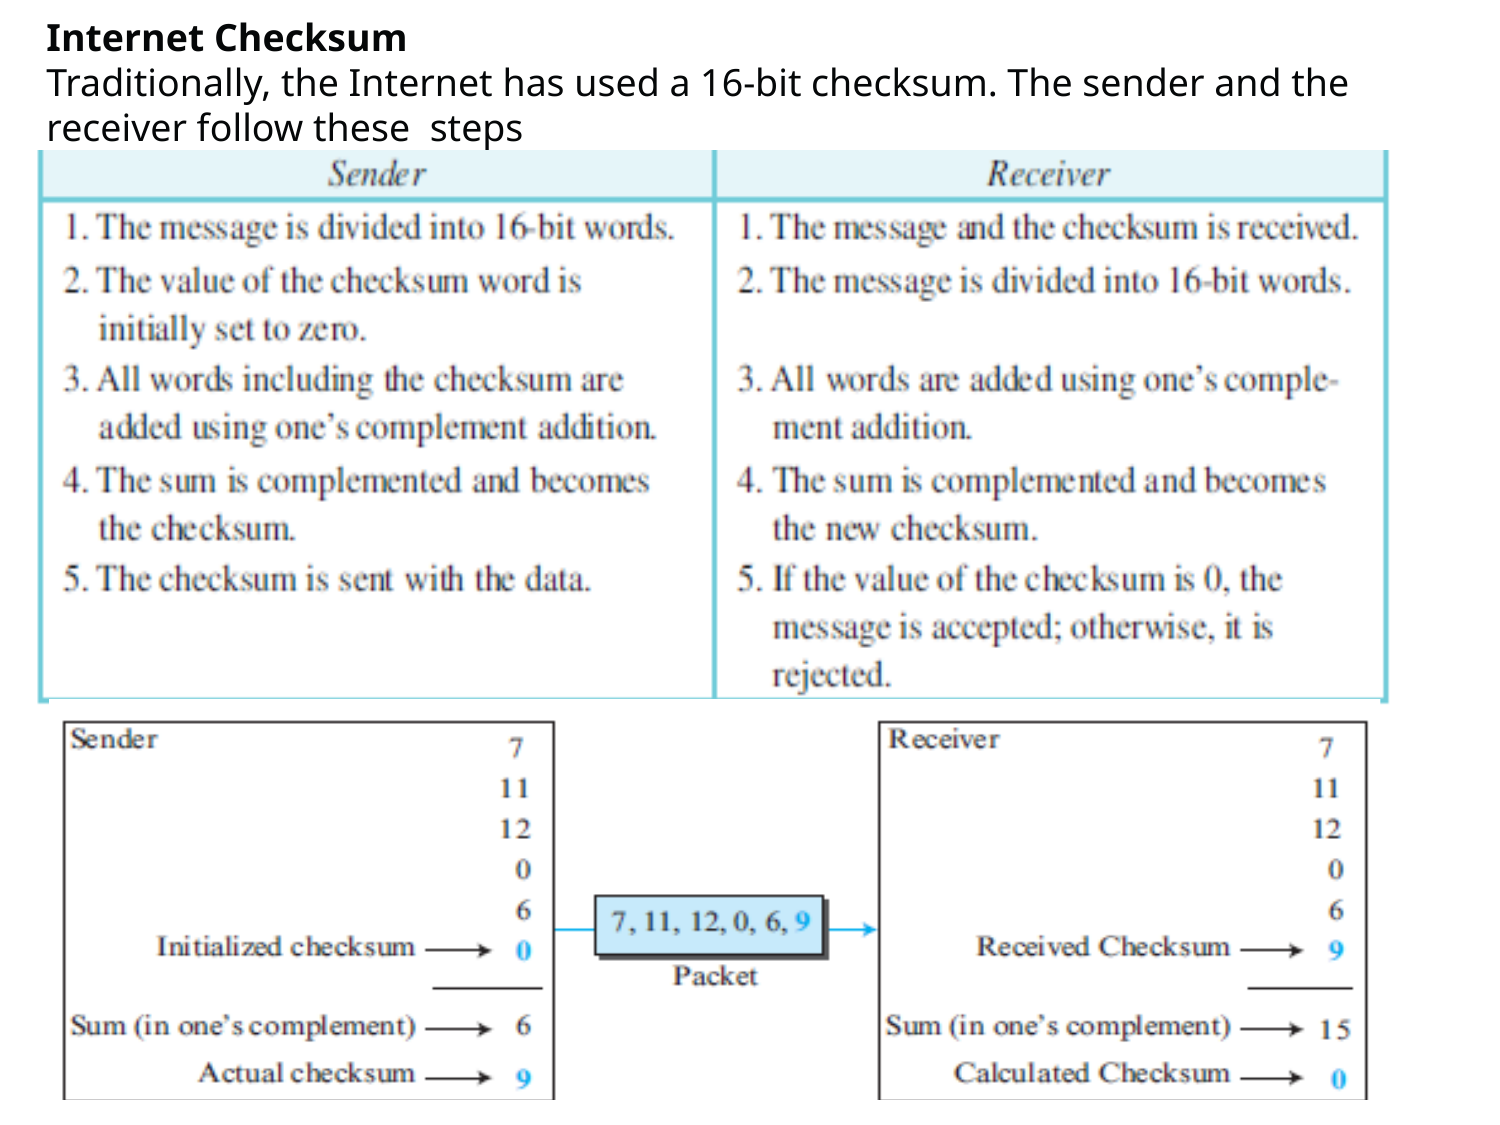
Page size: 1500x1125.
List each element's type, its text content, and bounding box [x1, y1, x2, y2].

picture [49, 699, 1381, 1100]
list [21, 149, 1409, 735]
title Internet Checksum Traditionally, the Internet has used a 16-bit checksum. The sender and the receiver follow these steps [24, 5, 1475, 150]
